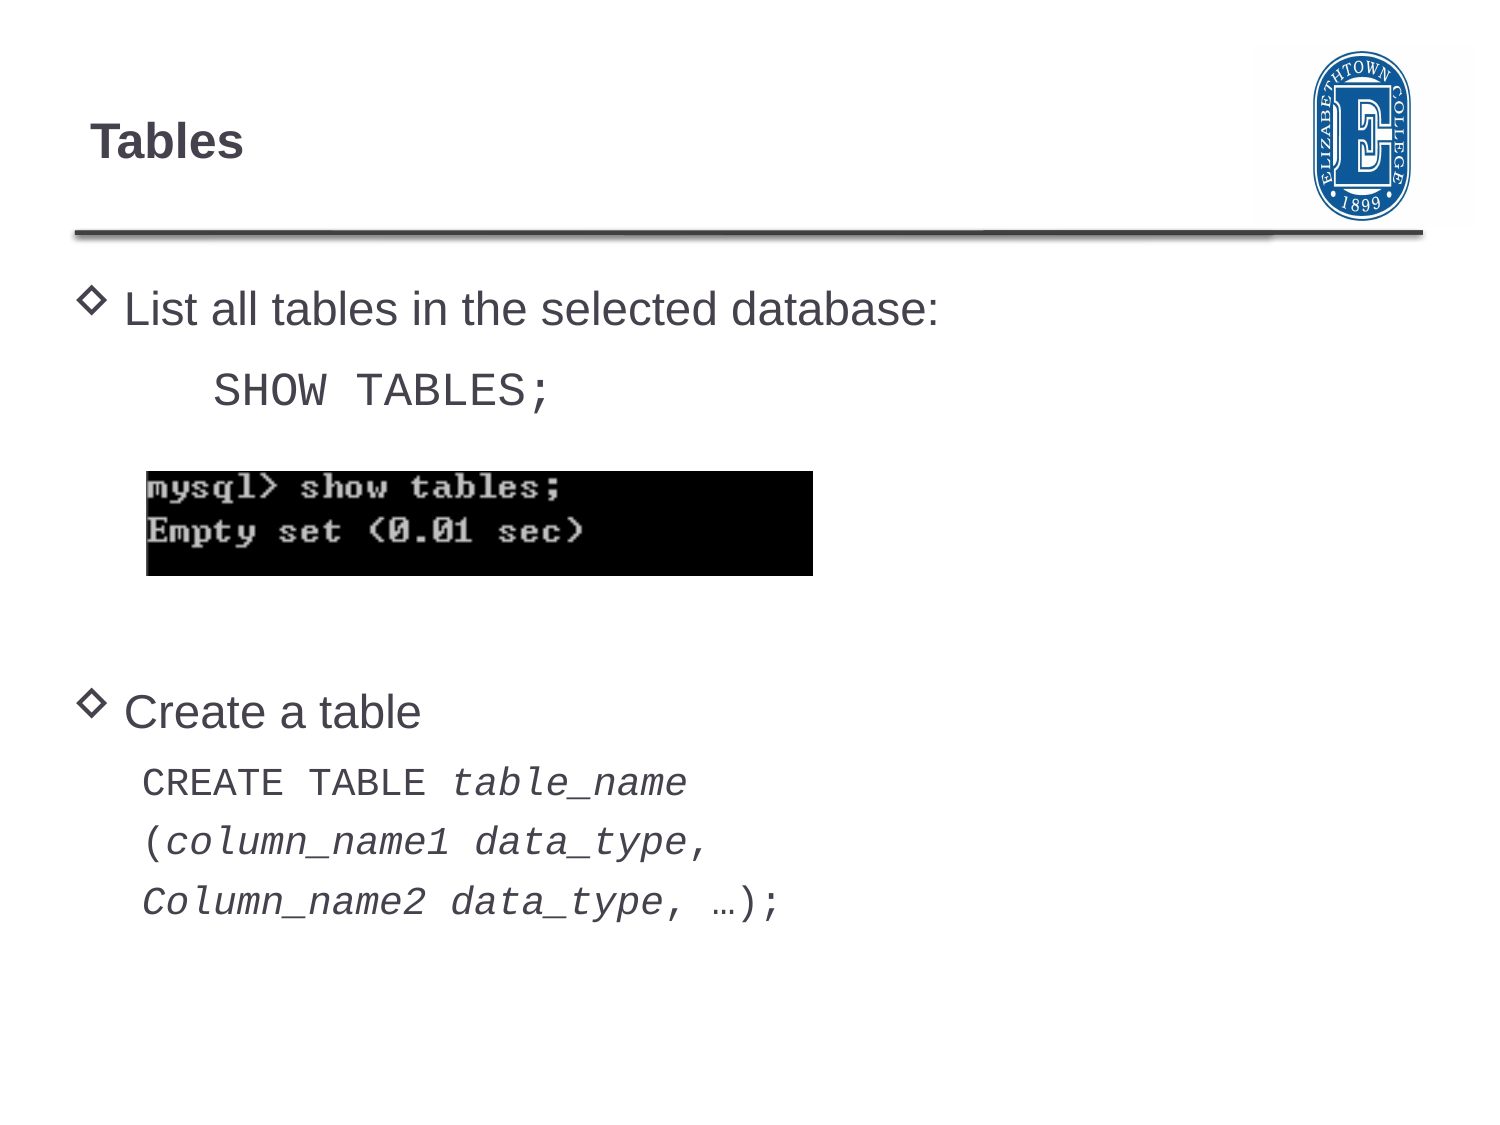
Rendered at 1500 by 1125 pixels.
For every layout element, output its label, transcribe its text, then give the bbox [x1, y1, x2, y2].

title Tables [74, 44, 1272, 233]
picture [1272, 44, 1474, 228]
list List all tables in the selected database: SHOW TABLES; Create a table CREATE TABLE table_name (column_name1 data_type, Column_name2 data_type, …); [55, 270, 1350, 932]
picture [146, 471, 813, 576]
